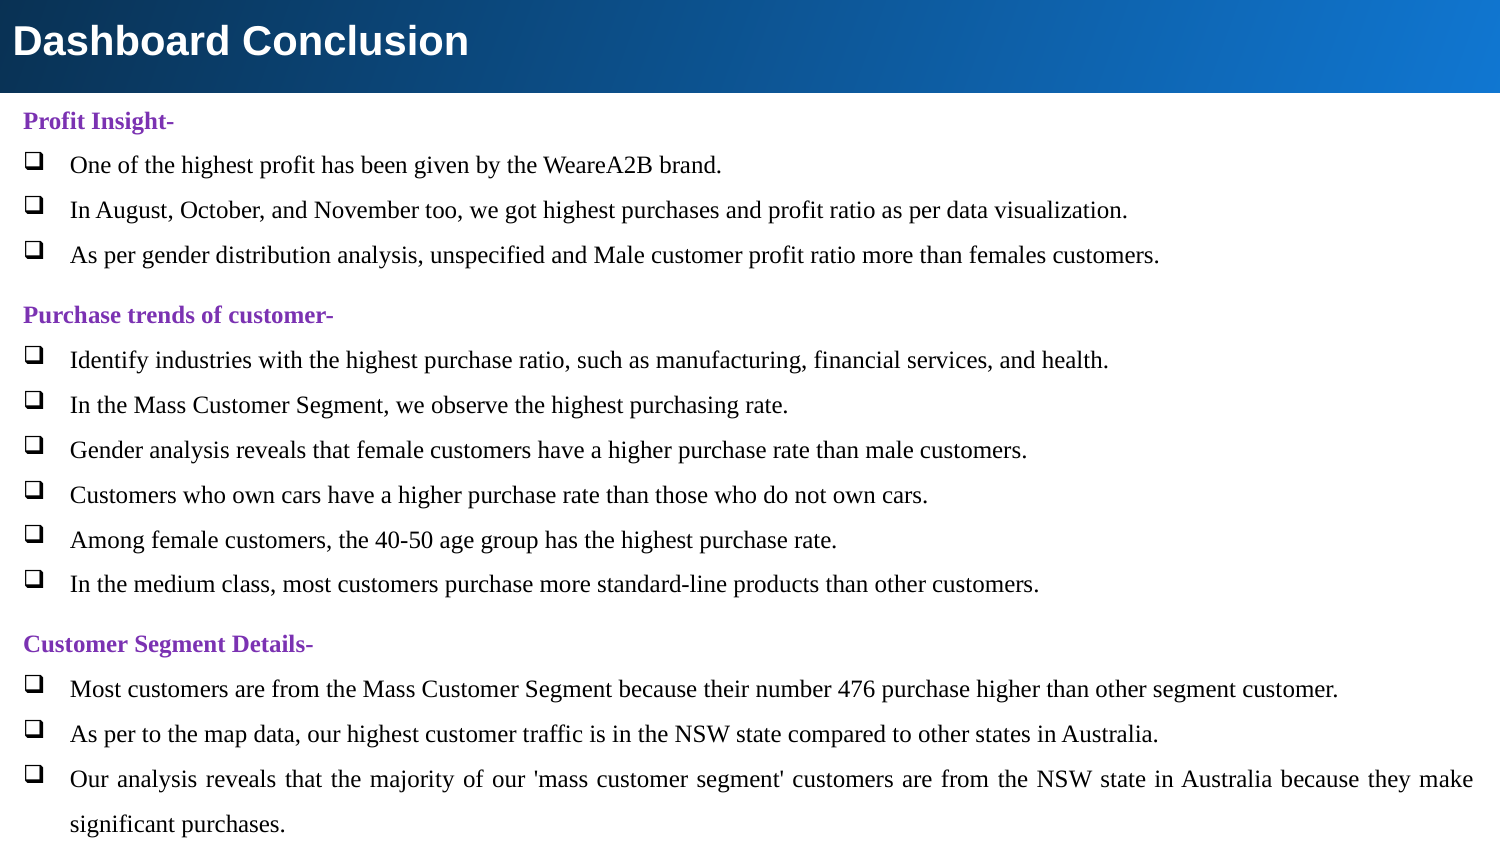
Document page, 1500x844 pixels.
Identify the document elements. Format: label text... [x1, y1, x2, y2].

text_box [0, 0, 1500, 93]
text_box Dashboard Conclusion [0, 0, 1467, 79]
text_box Profit Insight- One of the highest profit has been given by the WeareA2B brand. In August, October, and November too, we got highest purchases and profit ratio as per data visualization. As per gender distribution analysis, unspecified and Male customer profit ratio more than females customers. Purchase trends of customer- Identify industries with the highest purchase ratio, such as manufacturing, financial services, and health. In the Mass Customer Segment, we observe the highest purchasing rate. Gender analysis reveals that female customers have a higher purchase rate than male customers. Customers who own cars have a higher purchase rate than those who do not own cars. Among female customers, the 40-50 age group has the highest purchase rate. In the medium class, most customers purchase more standard-line products than other customers. Customer Segment Details- Most customers are from the Mass Customer Segment because their number 476 purchase higher than other segment customer. As per to the map data, our highest customer traffic is in the NSW state compared to other states in Australia. Our analysis reveals that the majority of our 'mass customer segment' customers are from the NSW state in Australia because they make significant purchases. [8, 89, 1491, 844]
